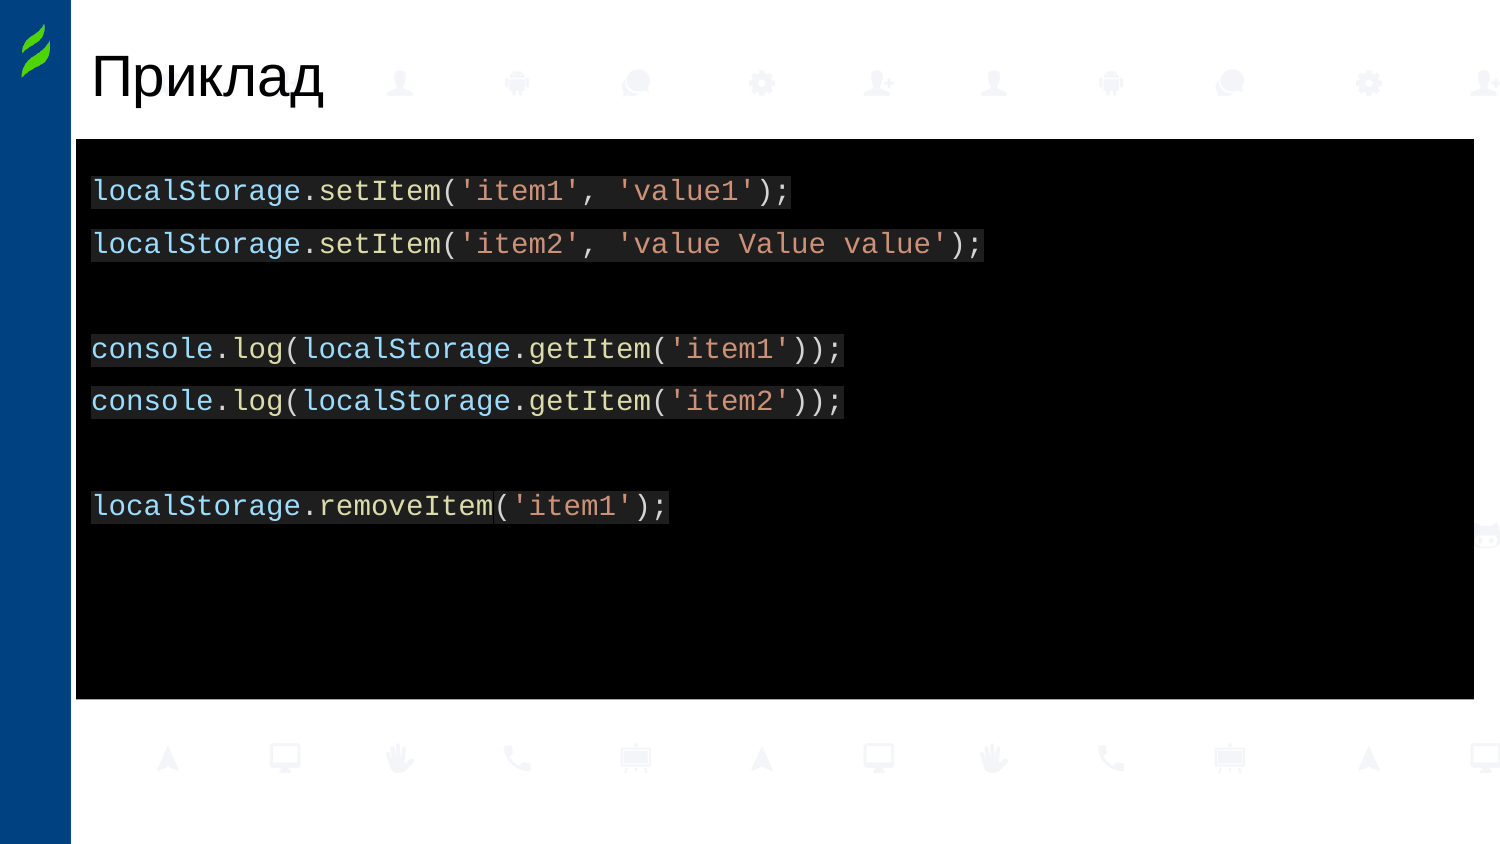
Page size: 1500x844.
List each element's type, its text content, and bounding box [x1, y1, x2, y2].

picture [0, 0, 1500, 844]
list localStorage.setItem('item1', 'value1'); localStorage.setItem('item2', 'value Value value'); console.log(localStorage.getItem('item1')); console.log(localStorage.getItem('item2')); localStorage.removeItem('item1'); [76, 139, 1474, 700]
title Приклад [76, 23, 1474, 117]
